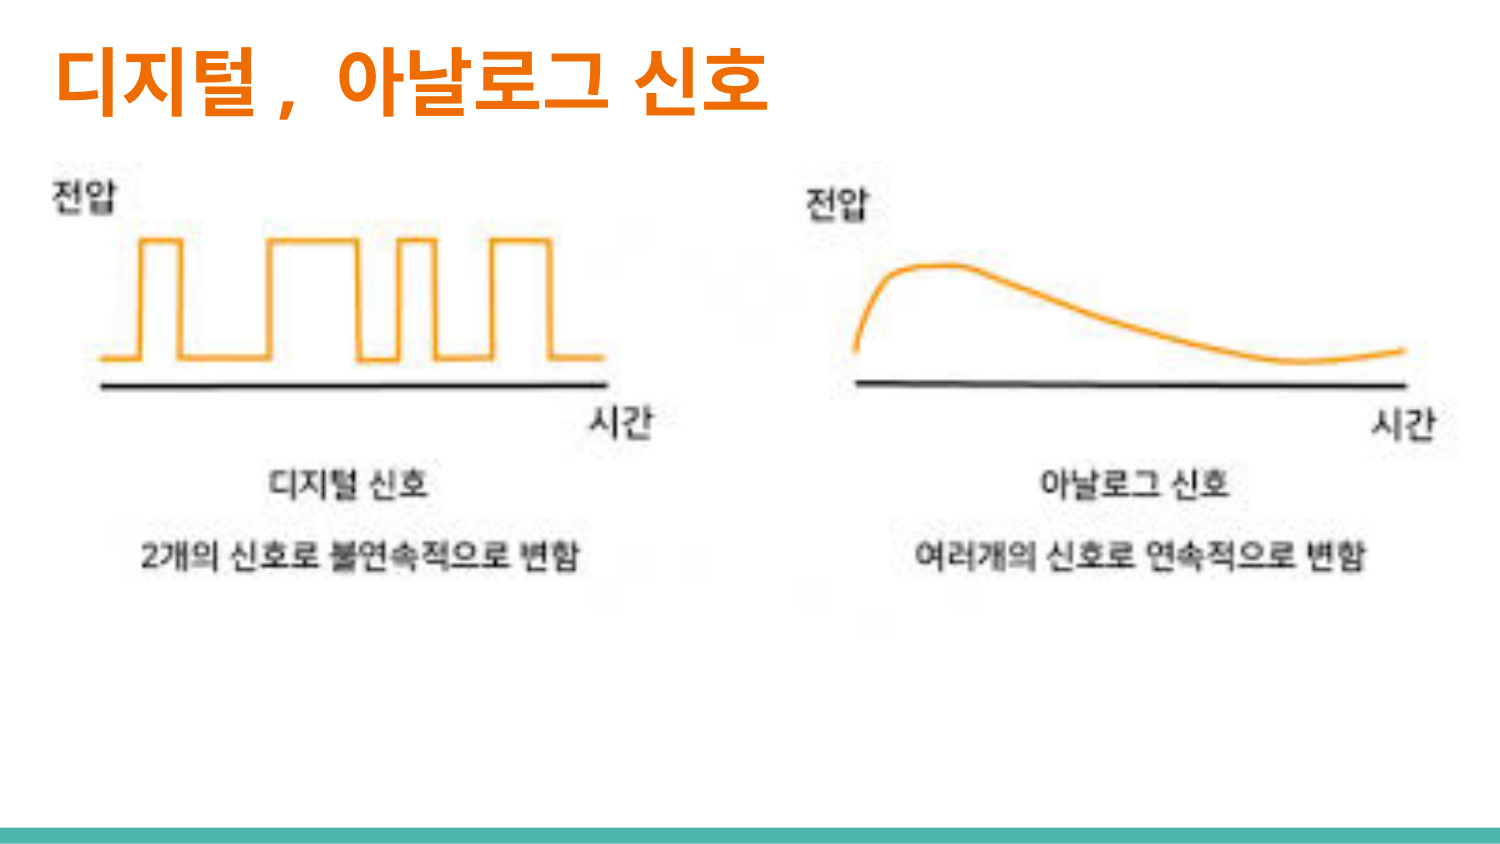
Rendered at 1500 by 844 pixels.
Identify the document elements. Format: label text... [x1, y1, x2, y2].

title 디지털, 아날로그 신호 [37, 20, 1435, 137]
picture [24, 161, 1490, 641]
